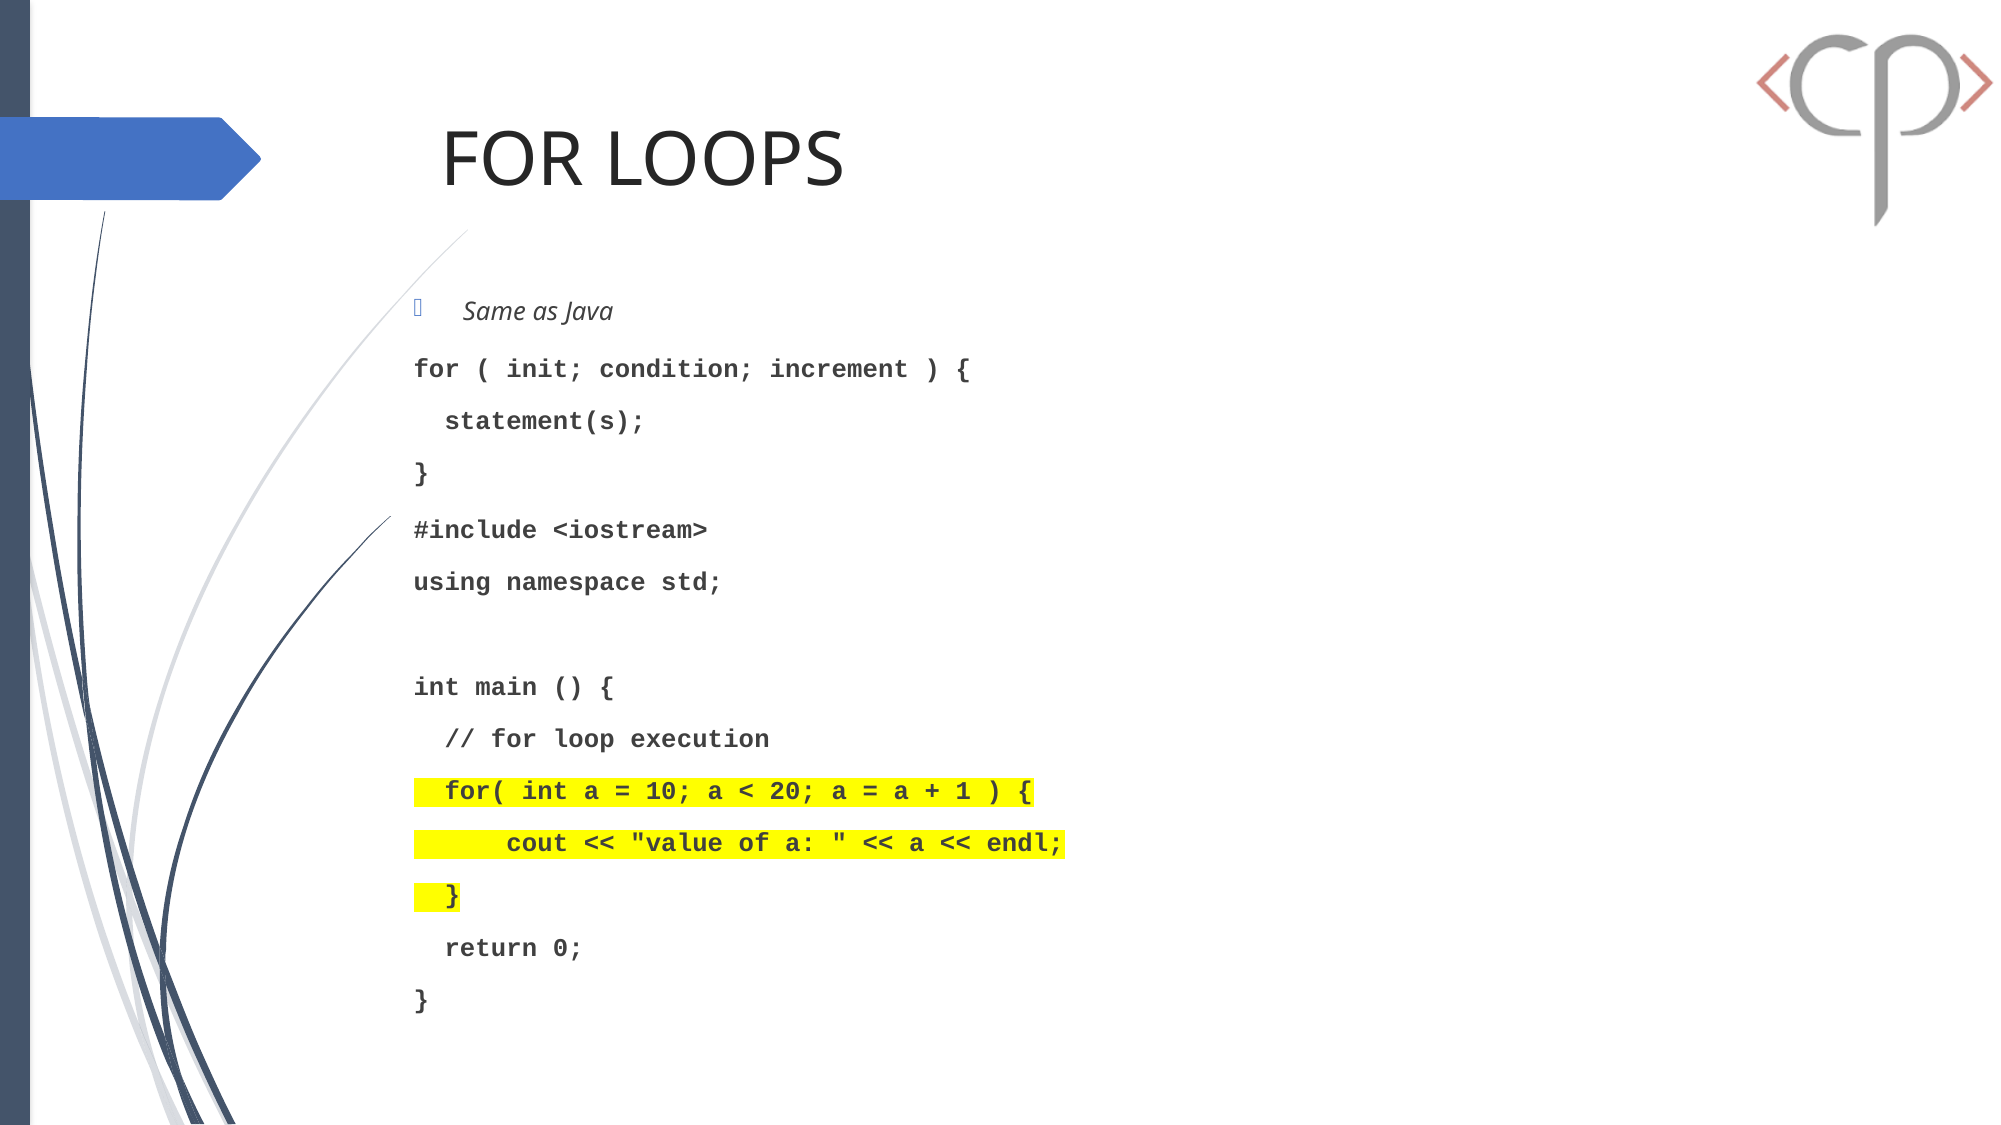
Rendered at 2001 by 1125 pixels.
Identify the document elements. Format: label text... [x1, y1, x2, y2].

list Same as Java for ( init; condition; increment ) { statement(s); } #include <iostream> using namespace std; int main () { // for loop execution for( int a = 10; a < 20; a = a + 1 ) { cout << "value of a: " << a << endl; } return 0; } [398, 265, 1861, 1056]
picture [1751, 5, 2000, 254]
title FOR LOOPS [425, 102, 1888, 313]
